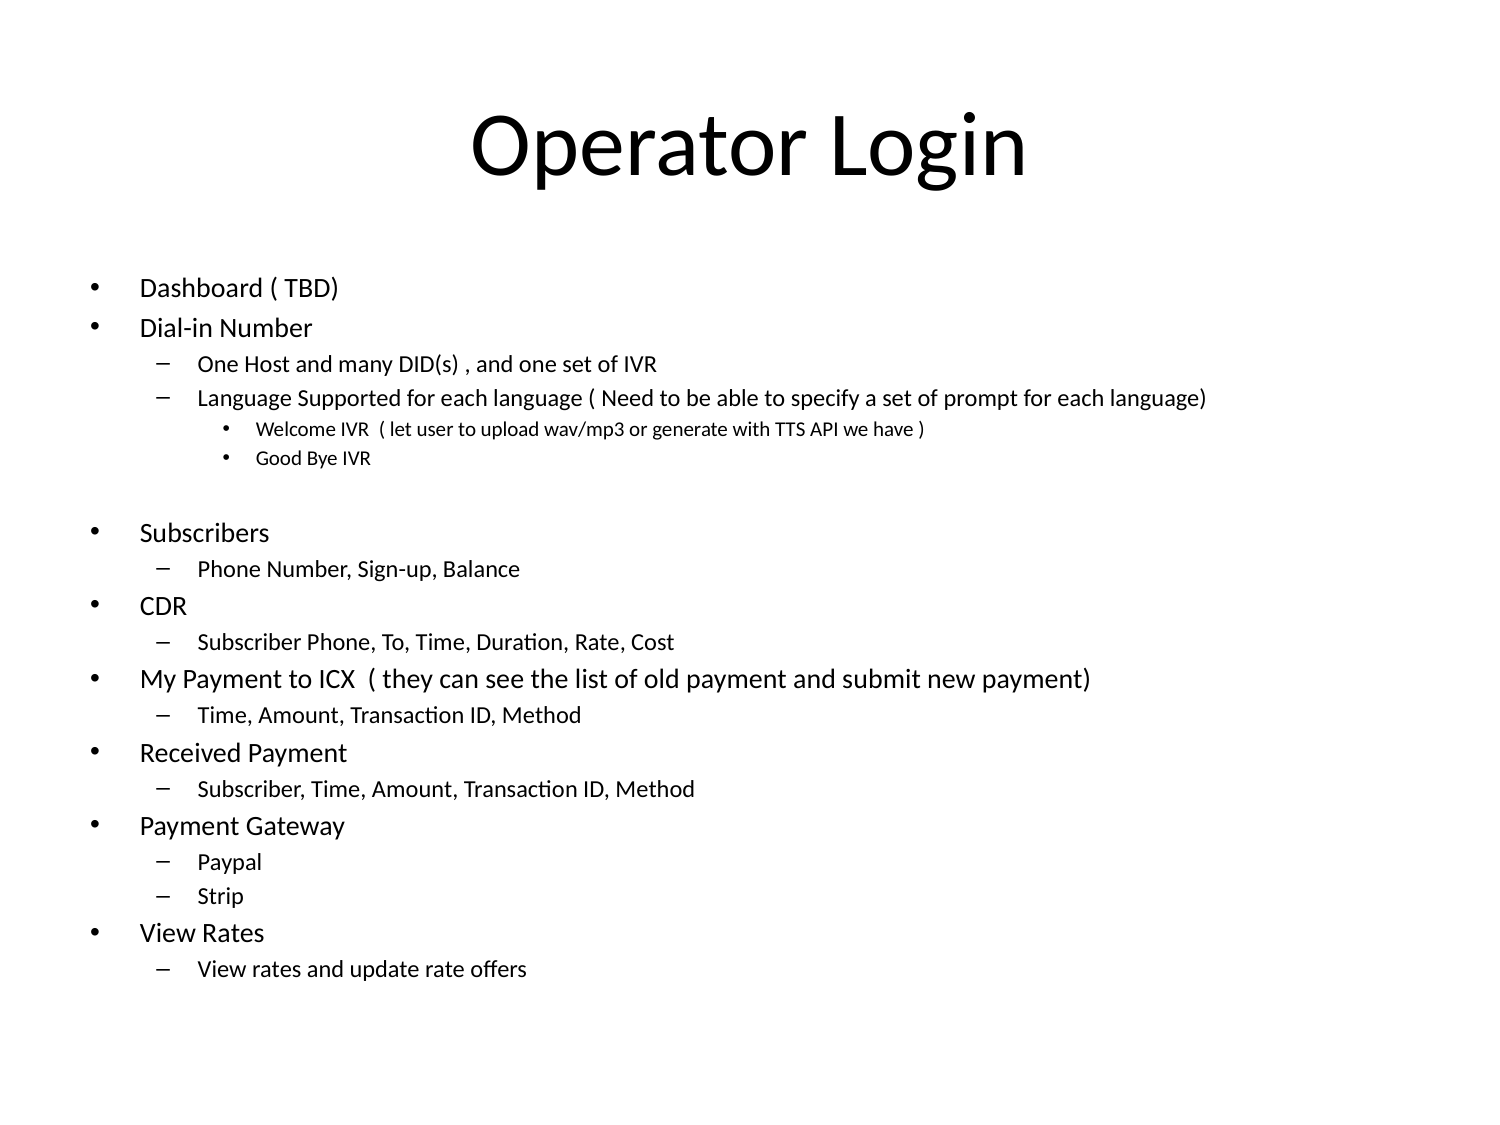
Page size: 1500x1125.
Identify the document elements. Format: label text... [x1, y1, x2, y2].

title Operator Login [75, 45, 1425, 233]
list Dashboard ( TBD) Dial-in Number One Host and many DID(s) , and one set of IVR Language Supported for each language ( Need to be able to specify a set of prompt for each language) Welcome IVR ( let user to upload wav/mp3 or generate with TTS API we have ) Good Bye IVR Subscribers Phone Number, Sign-up, Balance CDR Subscriber Phone, To, Time, Duration, Rate, Cost My Payment to ICX ( they can see the list of old payment and submit new payment) Time, Amount, Transaction ID, Method Received Payment Subscriber, Time, Amount, Transaction ID, Method Payment Gateway Paypal Strip View Rates View rates and update rate offers [75, 262, 1425, 1005]
